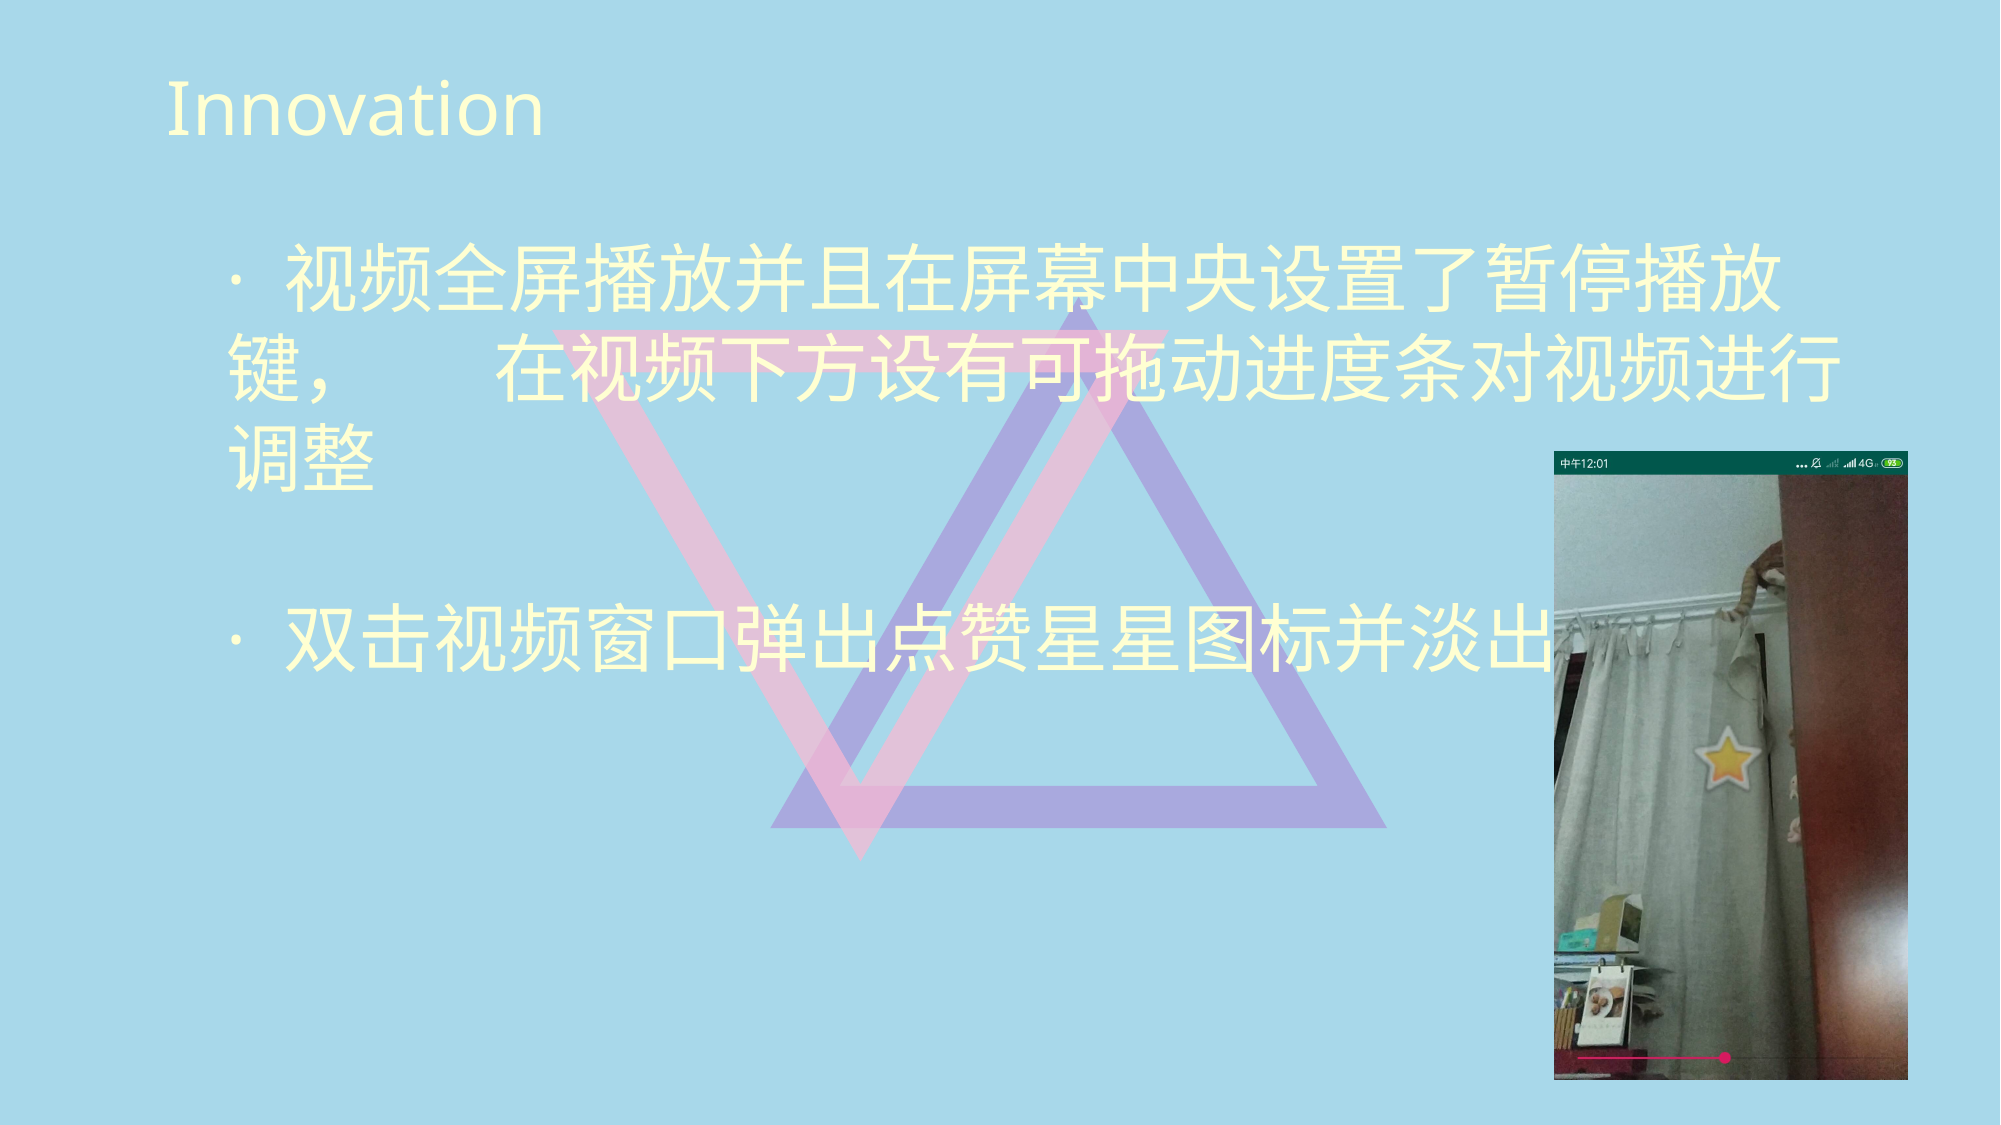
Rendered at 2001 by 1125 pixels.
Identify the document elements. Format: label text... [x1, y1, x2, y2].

text_box [828, 689, 897, 767]
text_box [759, 689, 962, 864]
text_box [881, 689, 1389, 830]
text_box Innovation [26, 52, 687, 208]
picture [1554, 451, 1908, 1080]
text_box [768, 767, 840, 830]
text_box · 视频全屏播放并且在屏幕中央设置了暂停播放键， 在视频下方设有可拖动进度条对视频进行调整 · 双击视频窗口弹出点赞星星图标并淡出 [211, 223, 1869, 689]
